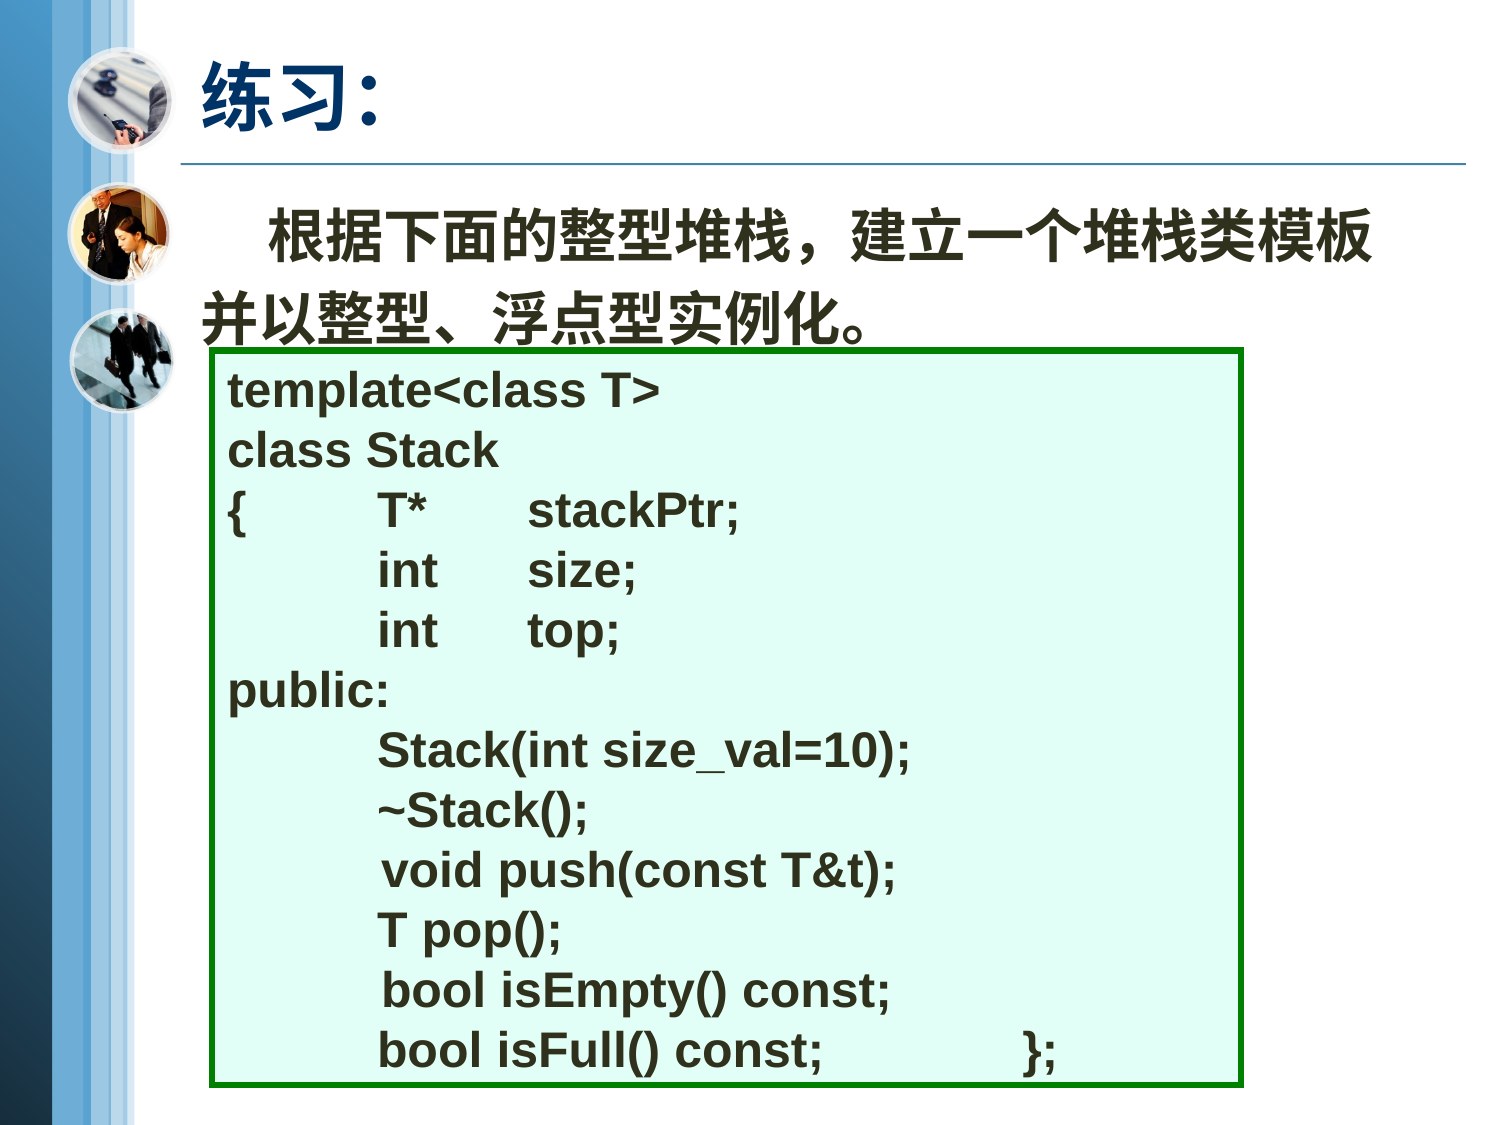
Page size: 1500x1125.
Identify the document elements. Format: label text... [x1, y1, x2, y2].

title 练习： [185, 12, 1500, 179]
text_box template<class T> class Stack { T* stackPtr; int size; int top; public: Stack(int size_val=10); ~Stack(); void push(const T&t); T pop(); bool isEmpty() const; bool isFull() const; }; [212, 360, 1241, 1086]
picture [78, 57, 166, 144]
text_box 根据下面的整型堆栈，建立一个堆栈类模板并以整型、浮点型实例化。 [185, 178, 1402, 360]
picture [74, 189, 166, 279]
picture [75, 313, 171, 408]
